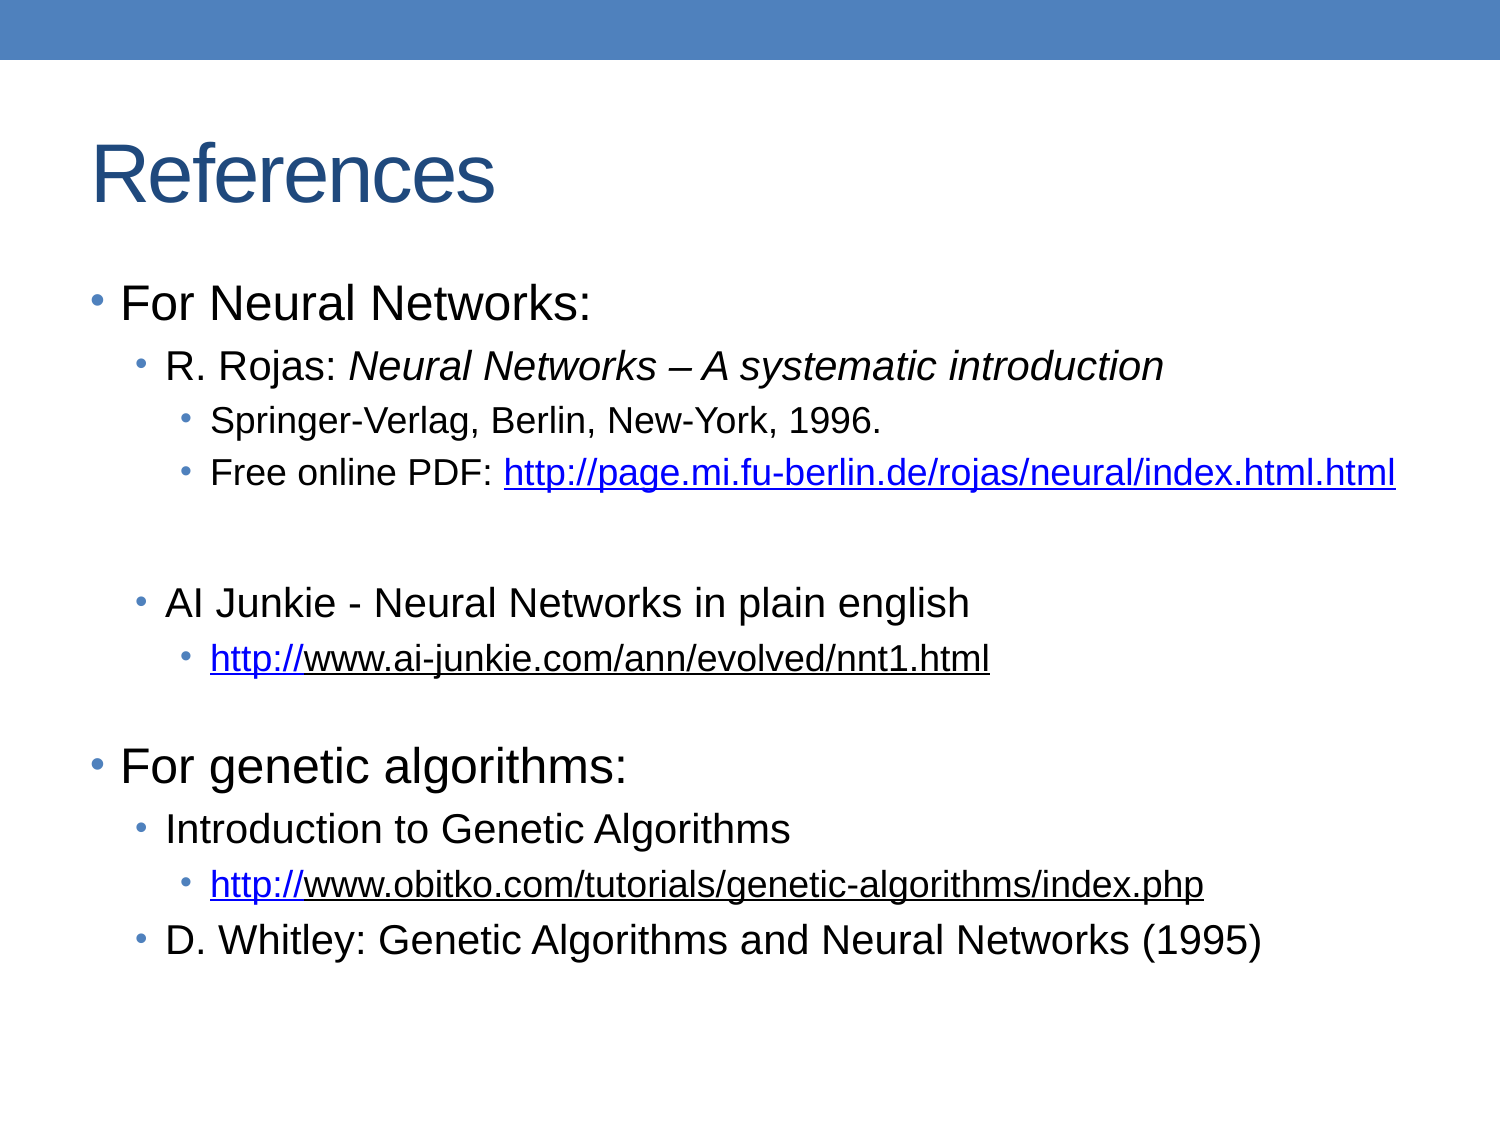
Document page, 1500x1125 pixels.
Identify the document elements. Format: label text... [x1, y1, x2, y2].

list For Neural Networks: R. Rojas: Neural Networks – A systematic introduction Springer-Verlag, Berlin, New-York, 1996. Free online PDF: http://page.mi.fu-berlin.de/rojas/neural/index.html.html AI Junkie - Neural Networks in plain english http://www.ai-junkie.com/ann/evolved/nnt1.html For genetic algorithms: Introduction to Genetic Algorithms http://www.obitko.com/tutorials/genetic-algorithms/index.php D. Whitley: Genetic Algorithms and Neural Networks (1995) [75, 262, 1425, 1063]
title References [75, 87, 1425, 250]
